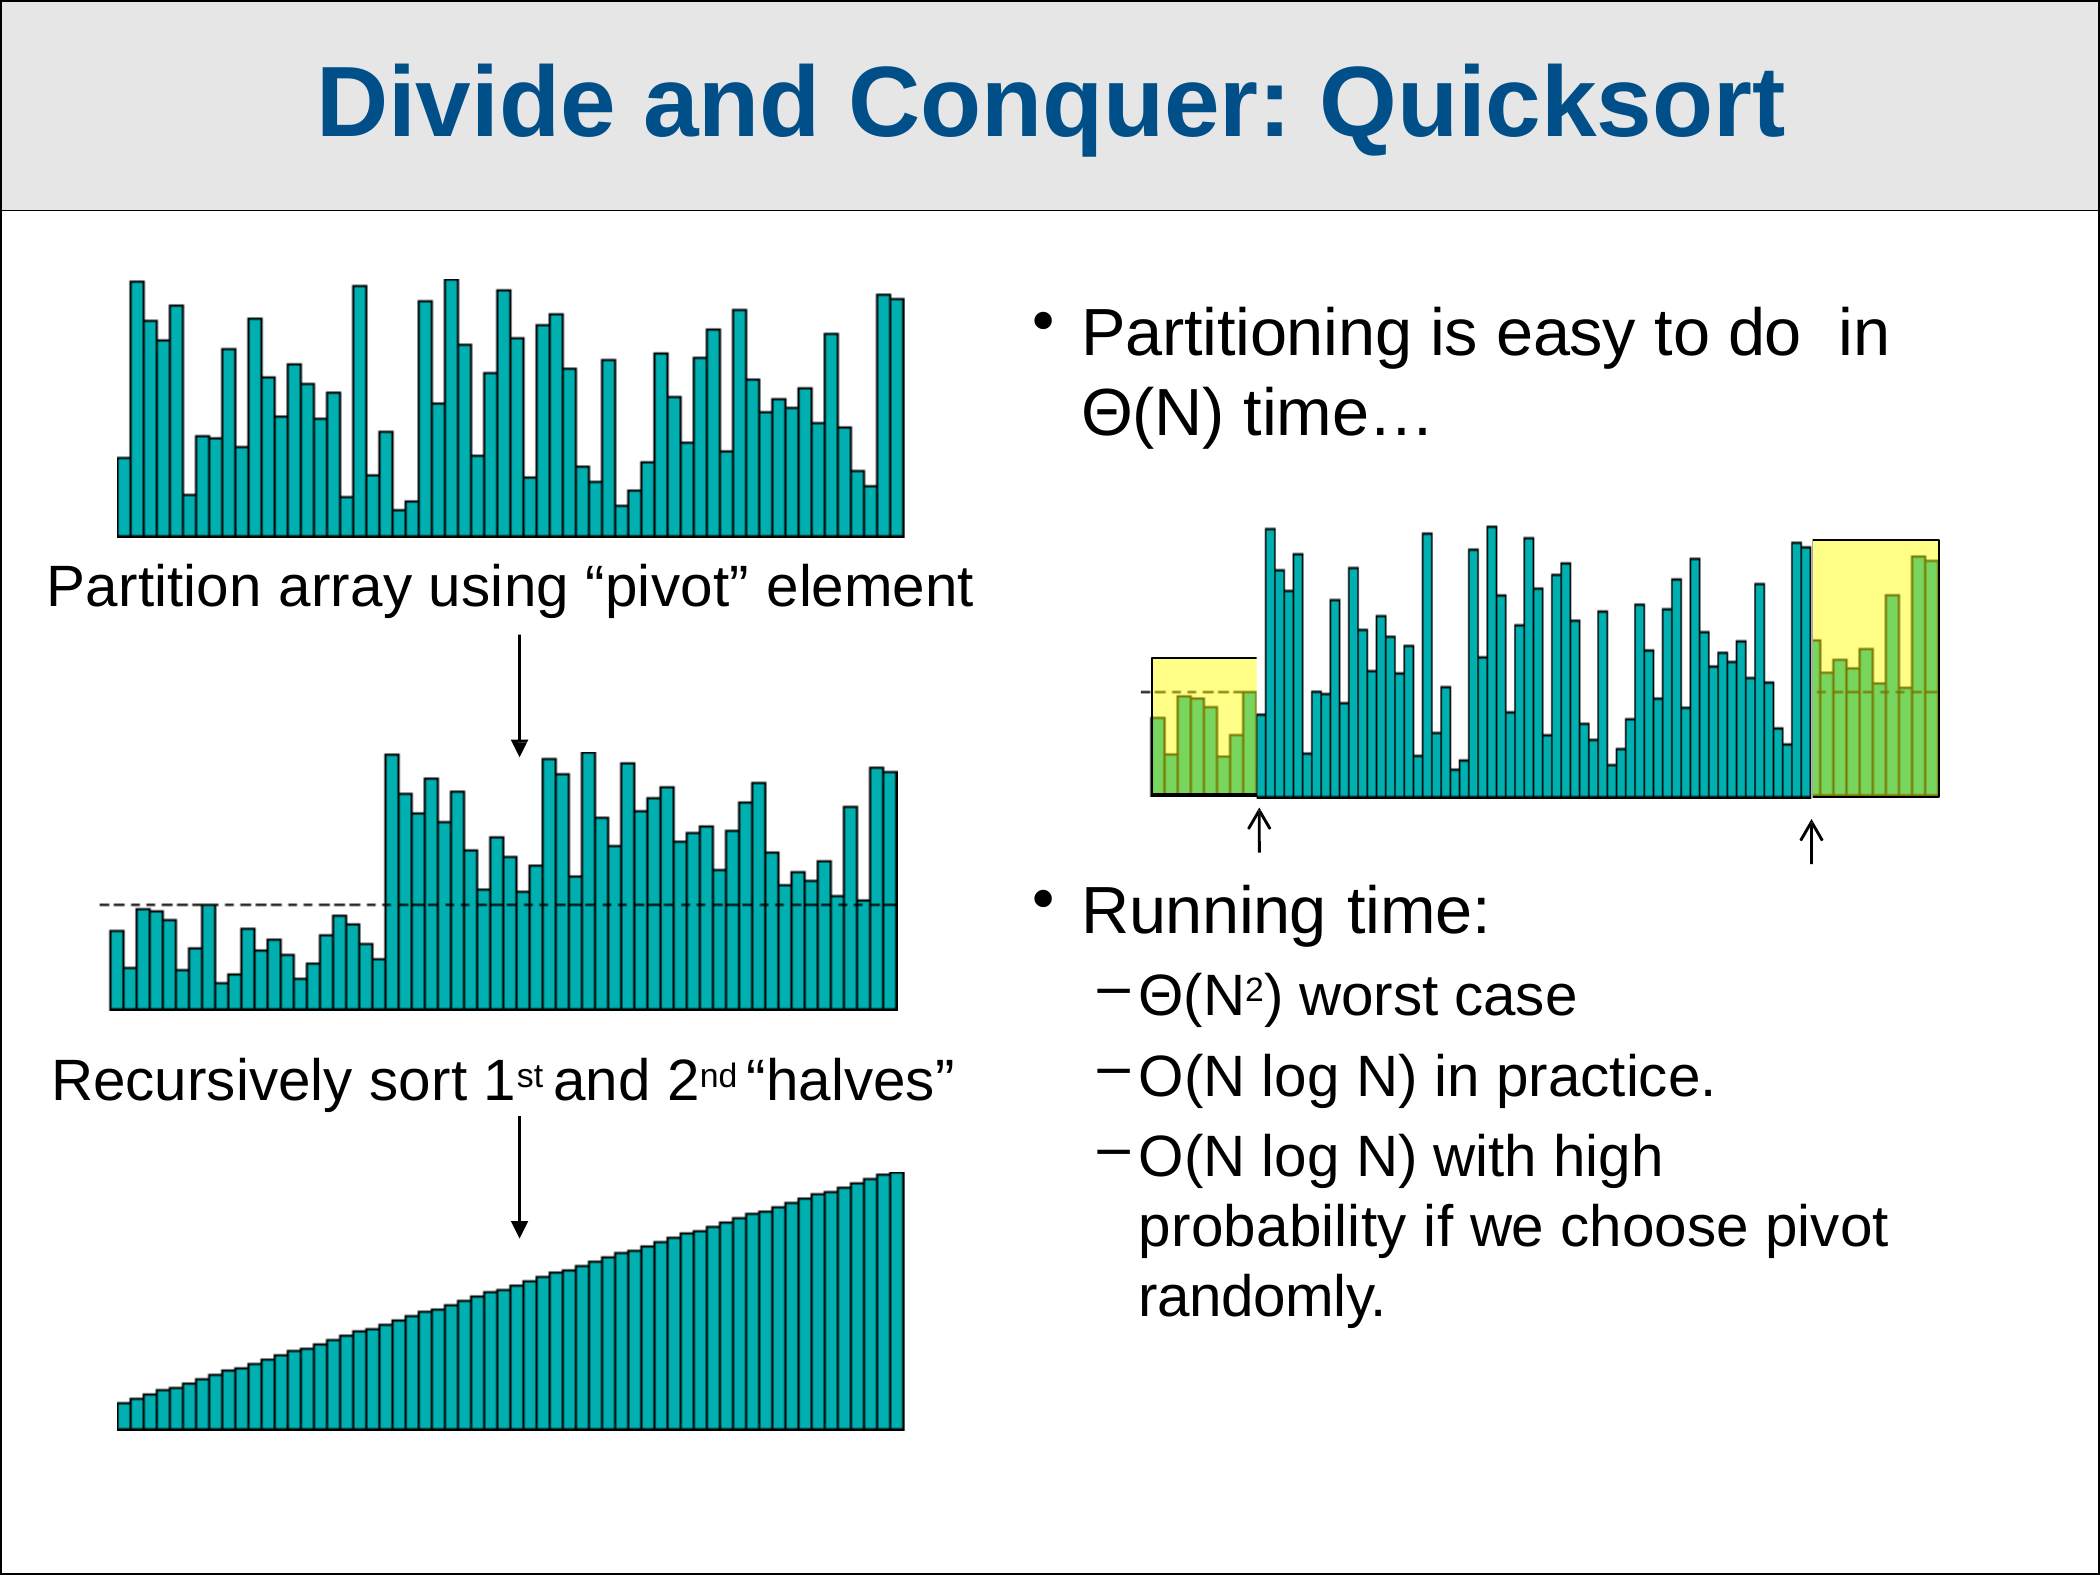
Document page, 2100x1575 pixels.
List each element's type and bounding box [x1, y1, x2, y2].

text_box [0, 0, 2100, 1575]
